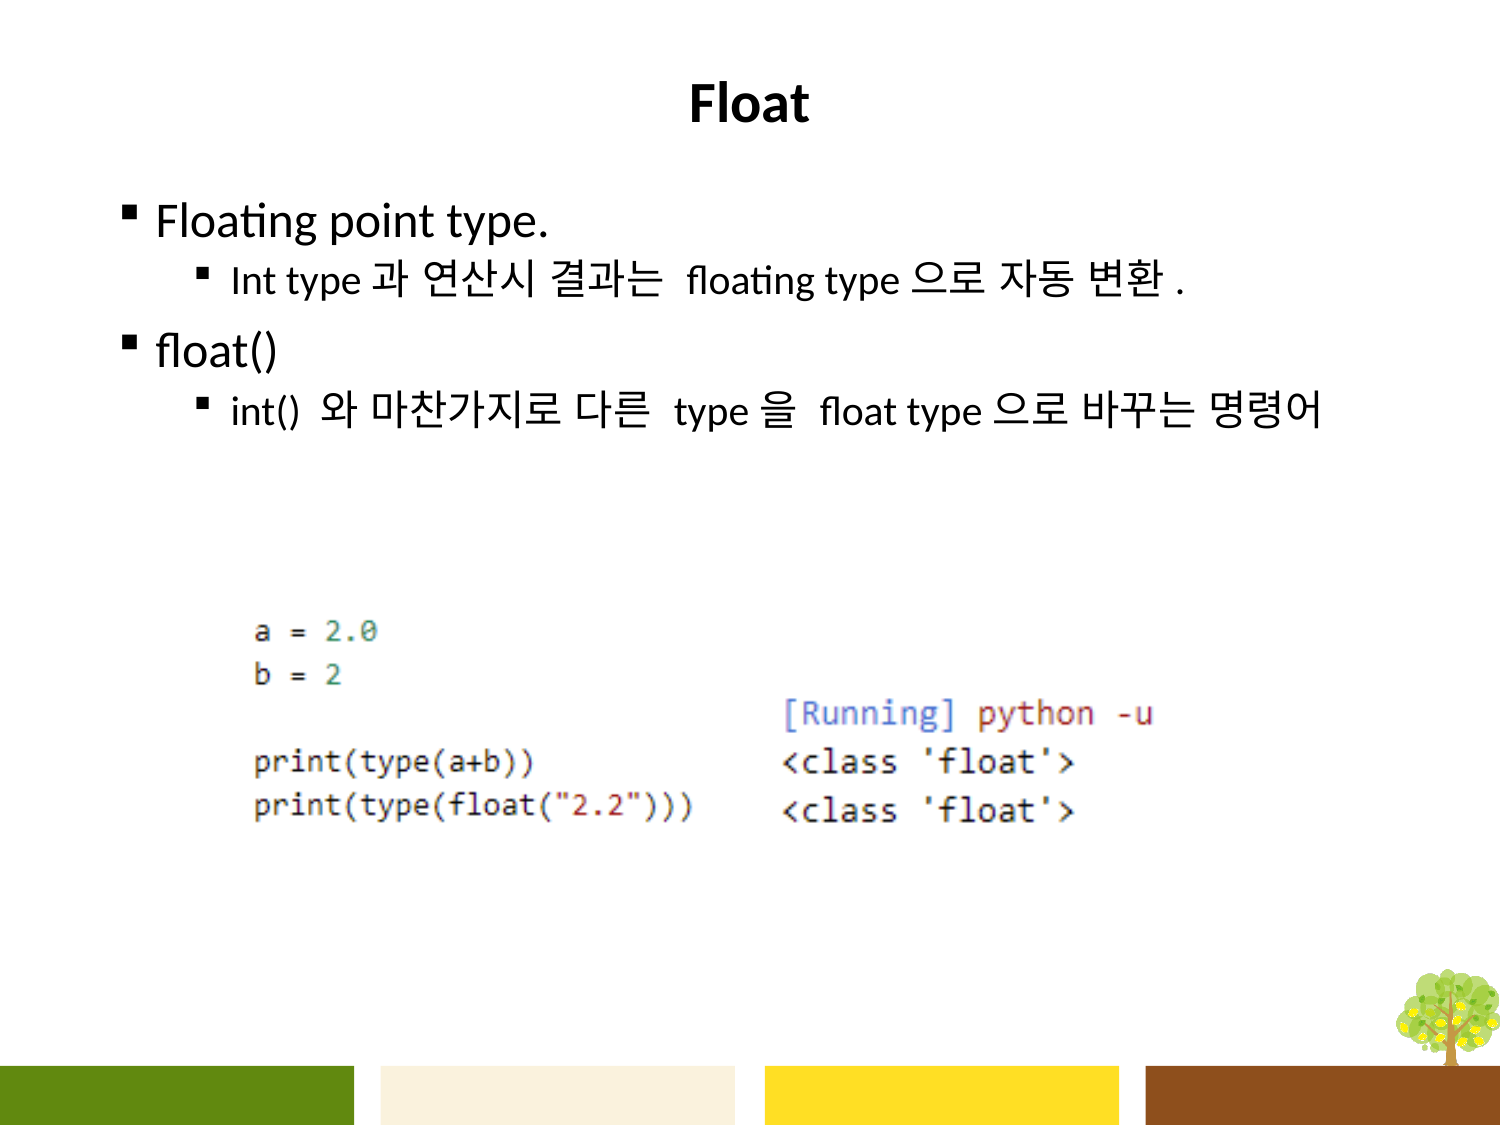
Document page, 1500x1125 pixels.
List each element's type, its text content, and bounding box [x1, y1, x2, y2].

title Float [103, 59, 1397, 149]
picture [774, 674, 1172, 851]
picture [229, 604, 736, 835]
picture [1396, 969, 1500, 1066]
list Floating point type. Int type과 연산시 결과는 floating type으로 자동 변환. float() int() 와 마찬가지로 다른 type을 float type으로 바꾸는 명령어 [103, 186, 1397, 1014]
